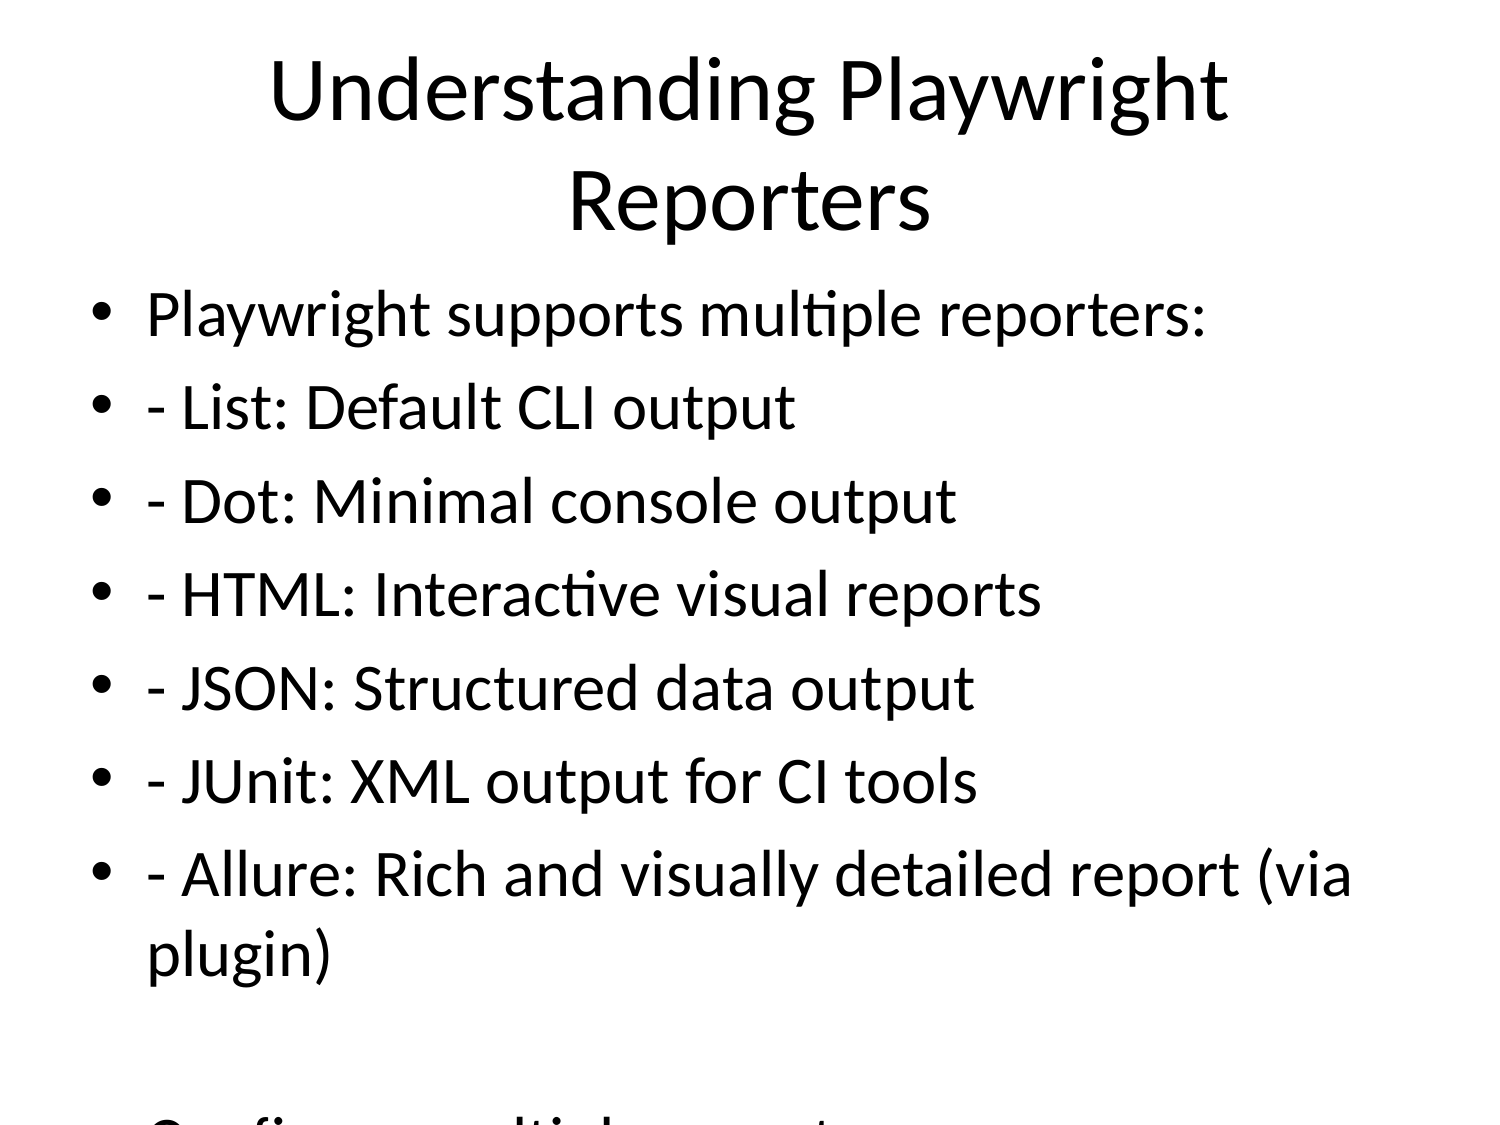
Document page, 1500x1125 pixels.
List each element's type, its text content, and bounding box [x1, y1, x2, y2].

title Understanding Playwright Reporters [75, 45, 1425, 233]
list Playwright supports multiple reporters: - List: Default CLI output - Dot: Minimal console output - HTML: Interactive visual reports - JSON: Structured data output - JUnit: XML output for CI tools - Allure: Rich and visually detailed report (via plugin) Configure multiple reporters: reporter: [['list'], ['html'], ['allure-playwright']] [75, 262, 1425, 1005]
